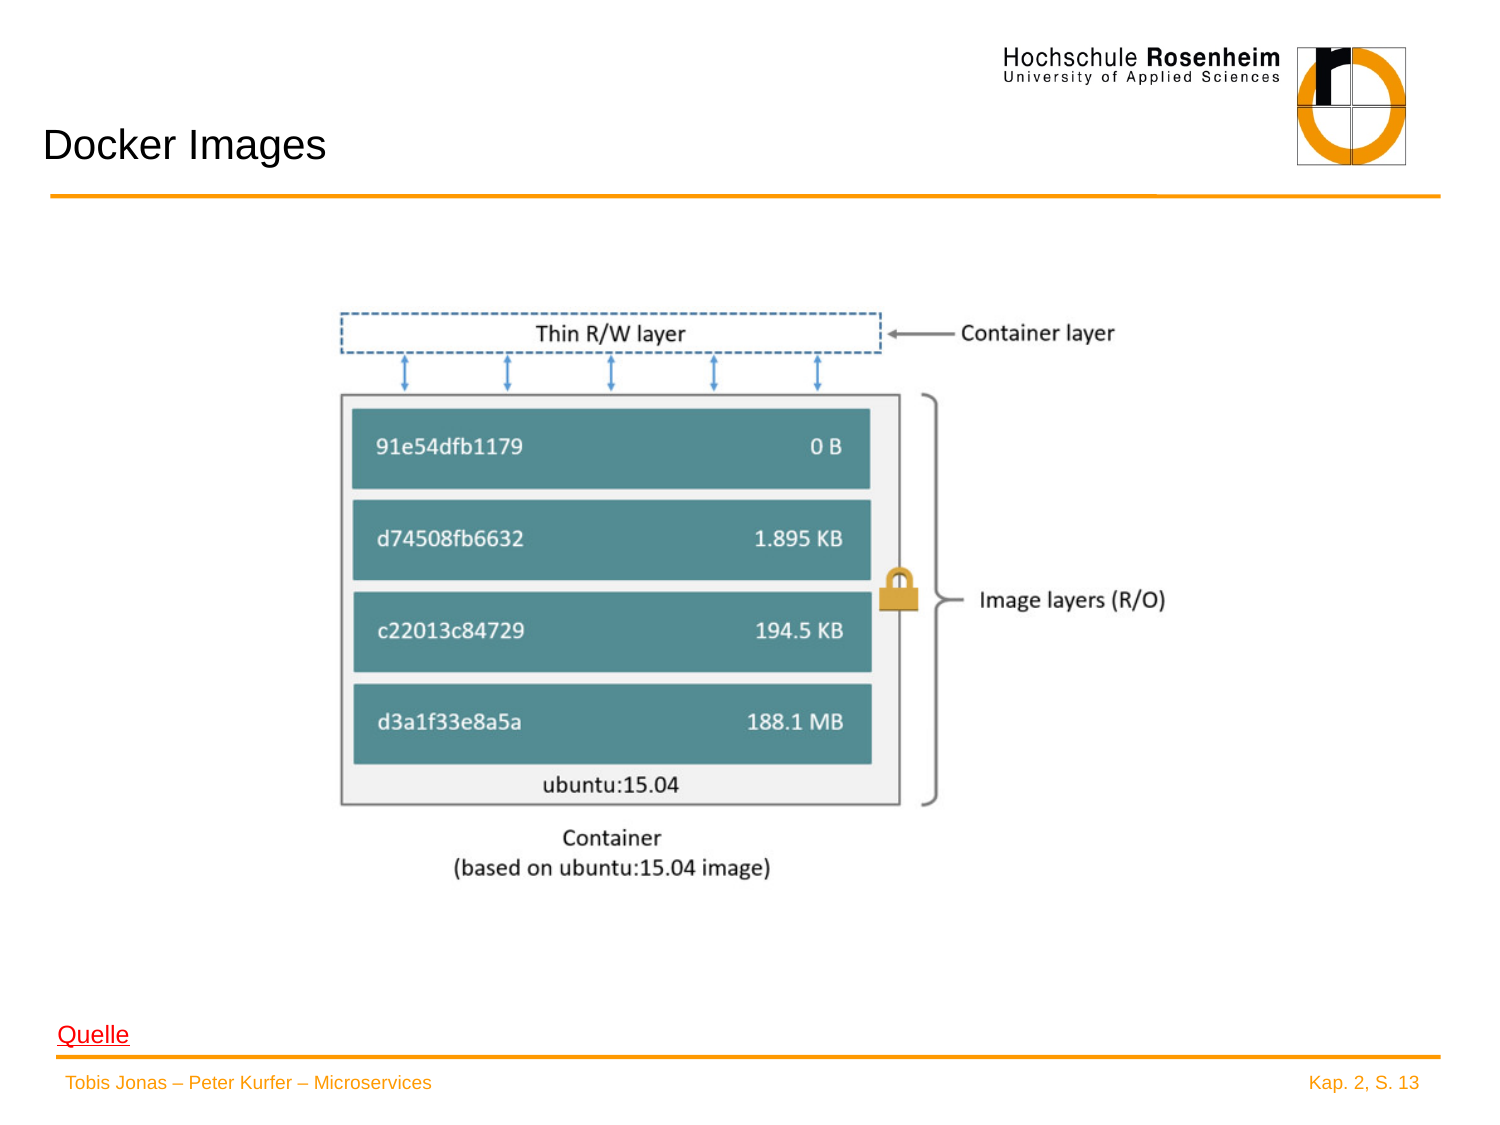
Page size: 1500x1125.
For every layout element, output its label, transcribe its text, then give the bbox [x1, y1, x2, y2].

title Docker Images [42, 41, 987, 168]
text_box Quelle [42, 1011, 1439, 1056]
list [331, 305, 1181, 896]
picture [1003, 45, 1407, 167]
